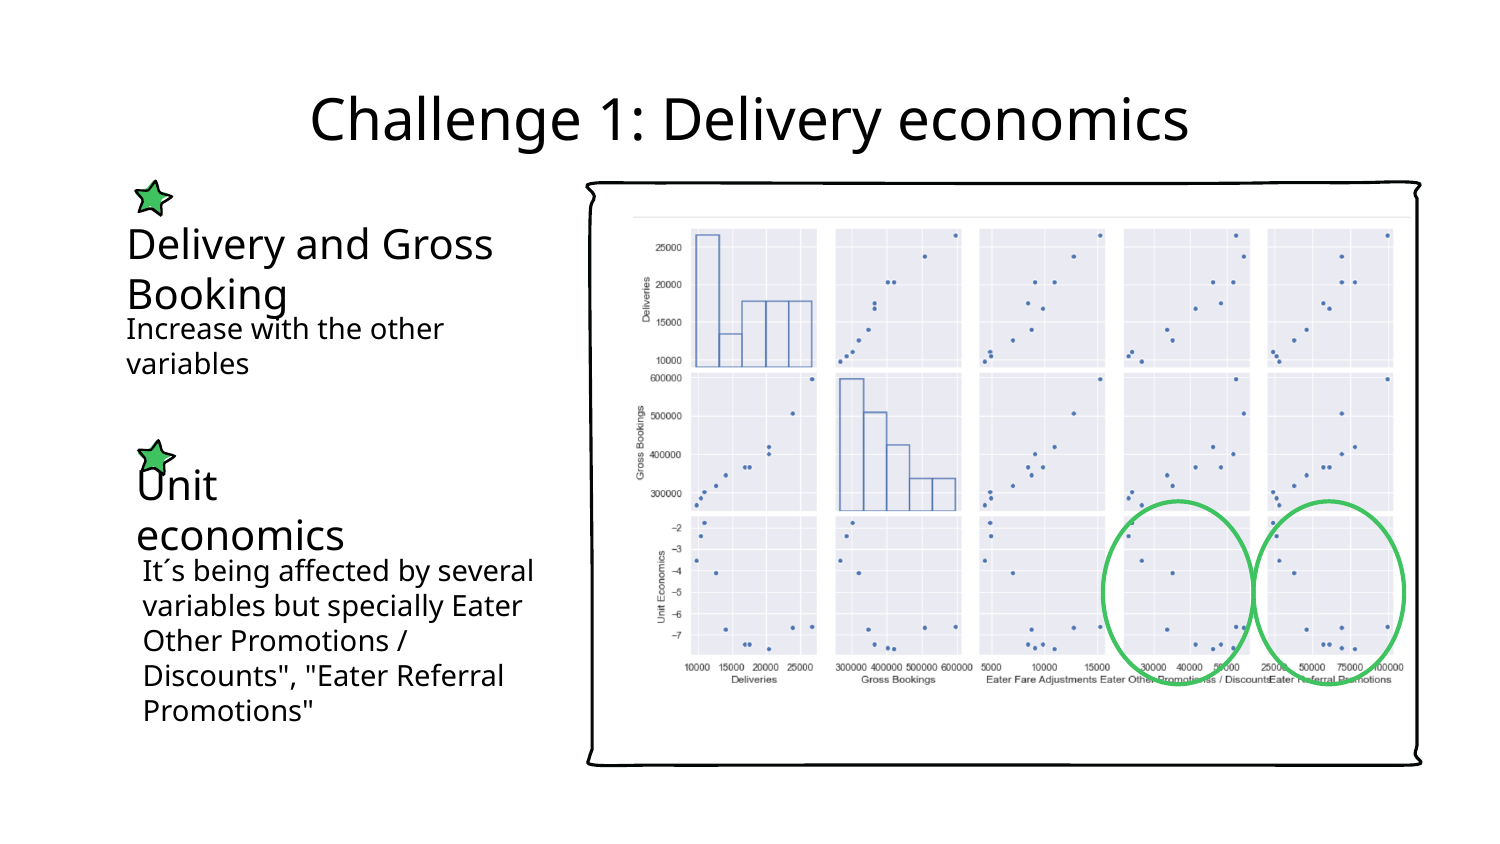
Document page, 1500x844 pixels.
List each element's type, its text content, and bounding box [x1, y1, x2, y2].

text_box [139, 185, 166, 212]
text_box [134, 179, 174, 217]
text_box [120, 438, 567, 623]
title Challenge 1: Delivery economics [75, 67, 1425, 162]
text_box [111, 239, 569, 381]
picture [632, 215, 1412, 700]
